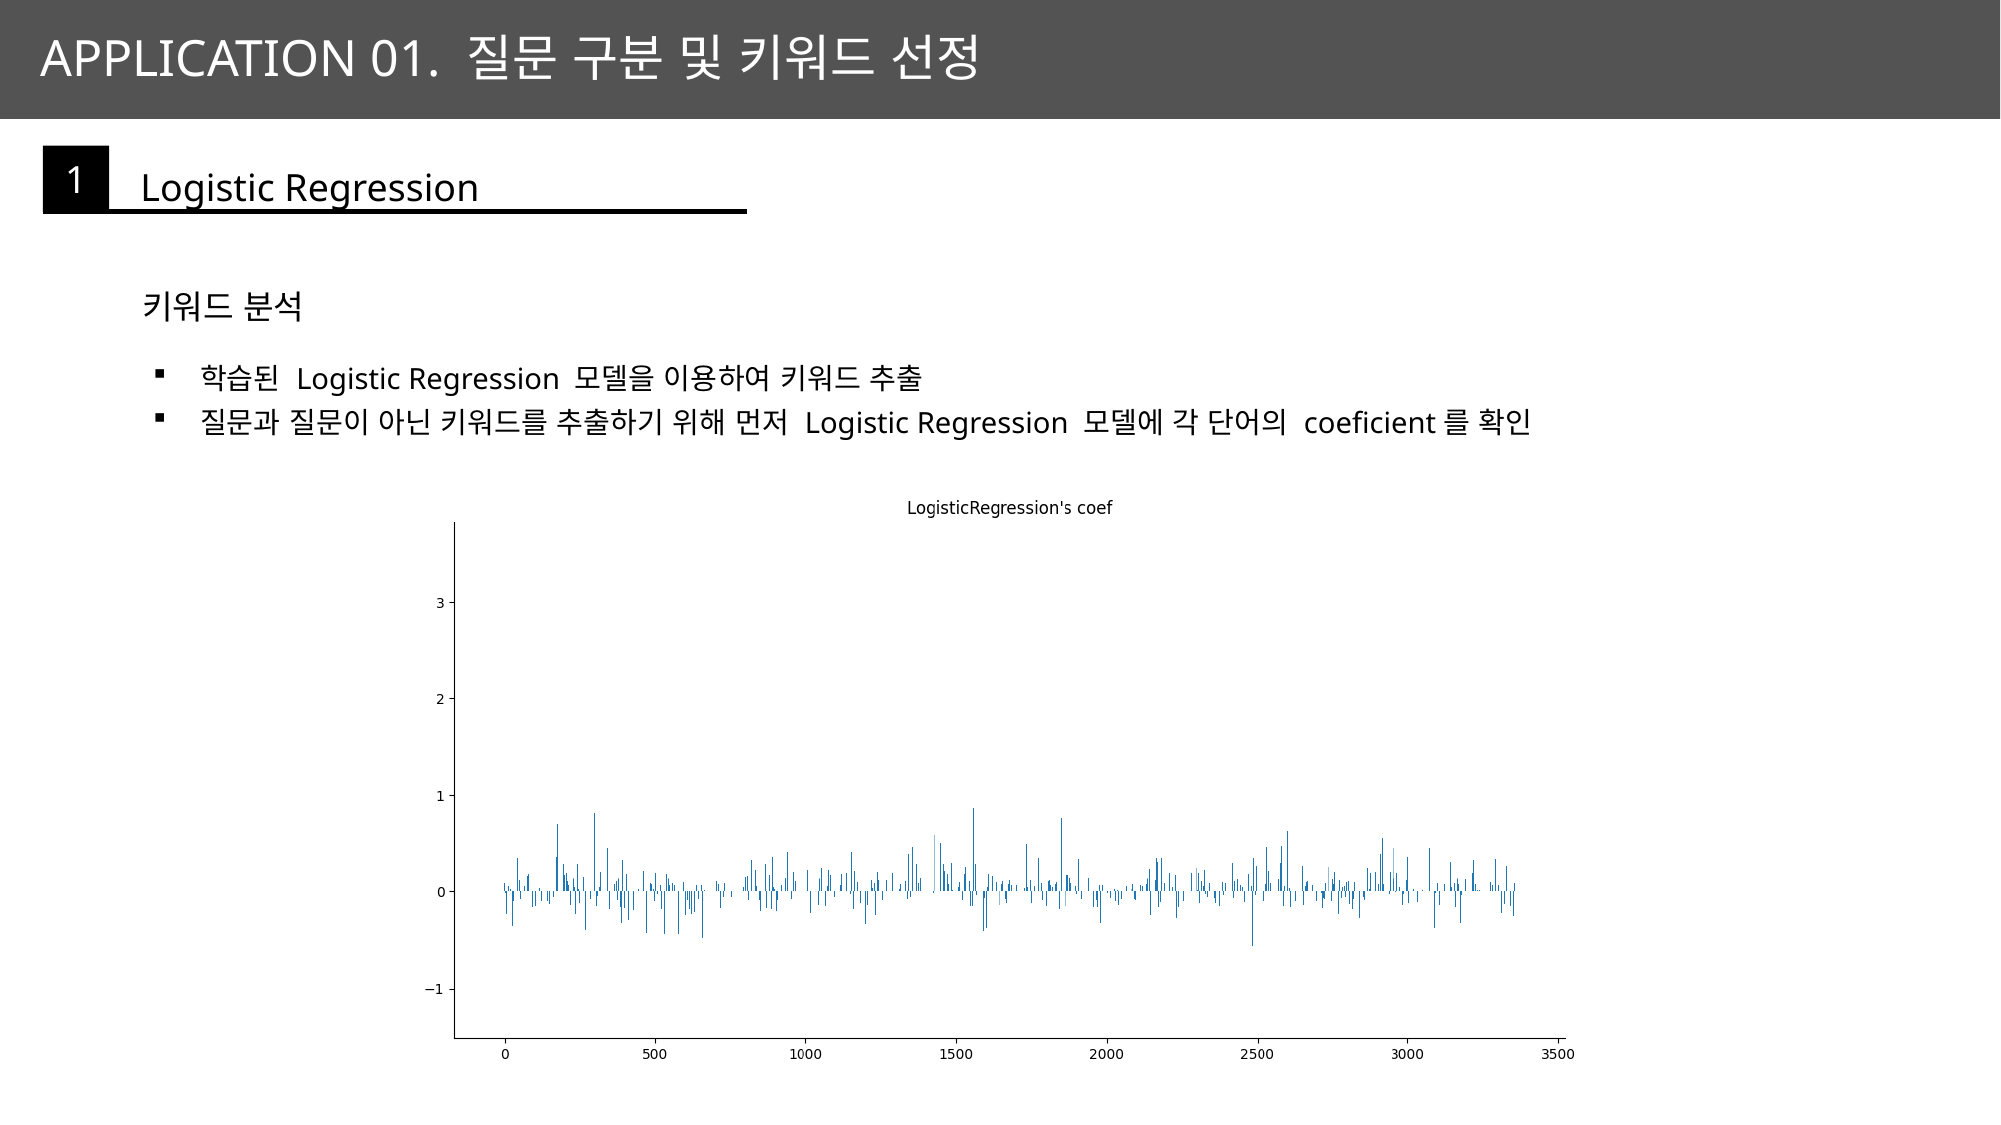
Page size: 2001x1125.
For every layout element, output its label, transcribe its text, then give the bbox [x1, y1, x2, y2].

text_box APPLICATION 01. 질문 구분 및 키워드 선정 [25, 18, 998, 94]
text_box 학습된 Logistic Regression 모델을 이용하여 키워드 추출 질문과 질문이 아닌 키워드를 추출하기 위해 먼저 Logistic Regression 모델에 각 단어의 coeficient를 확인 [138, 344, 1596, 447]
text_box 키워드 분석 [127, 268, 320, 334]
picture [409, 485, 1591, 1077]
text_box 1 [42, 145, 110, 211]
text_box Logistic Regression [125, 145, 495, 209]
